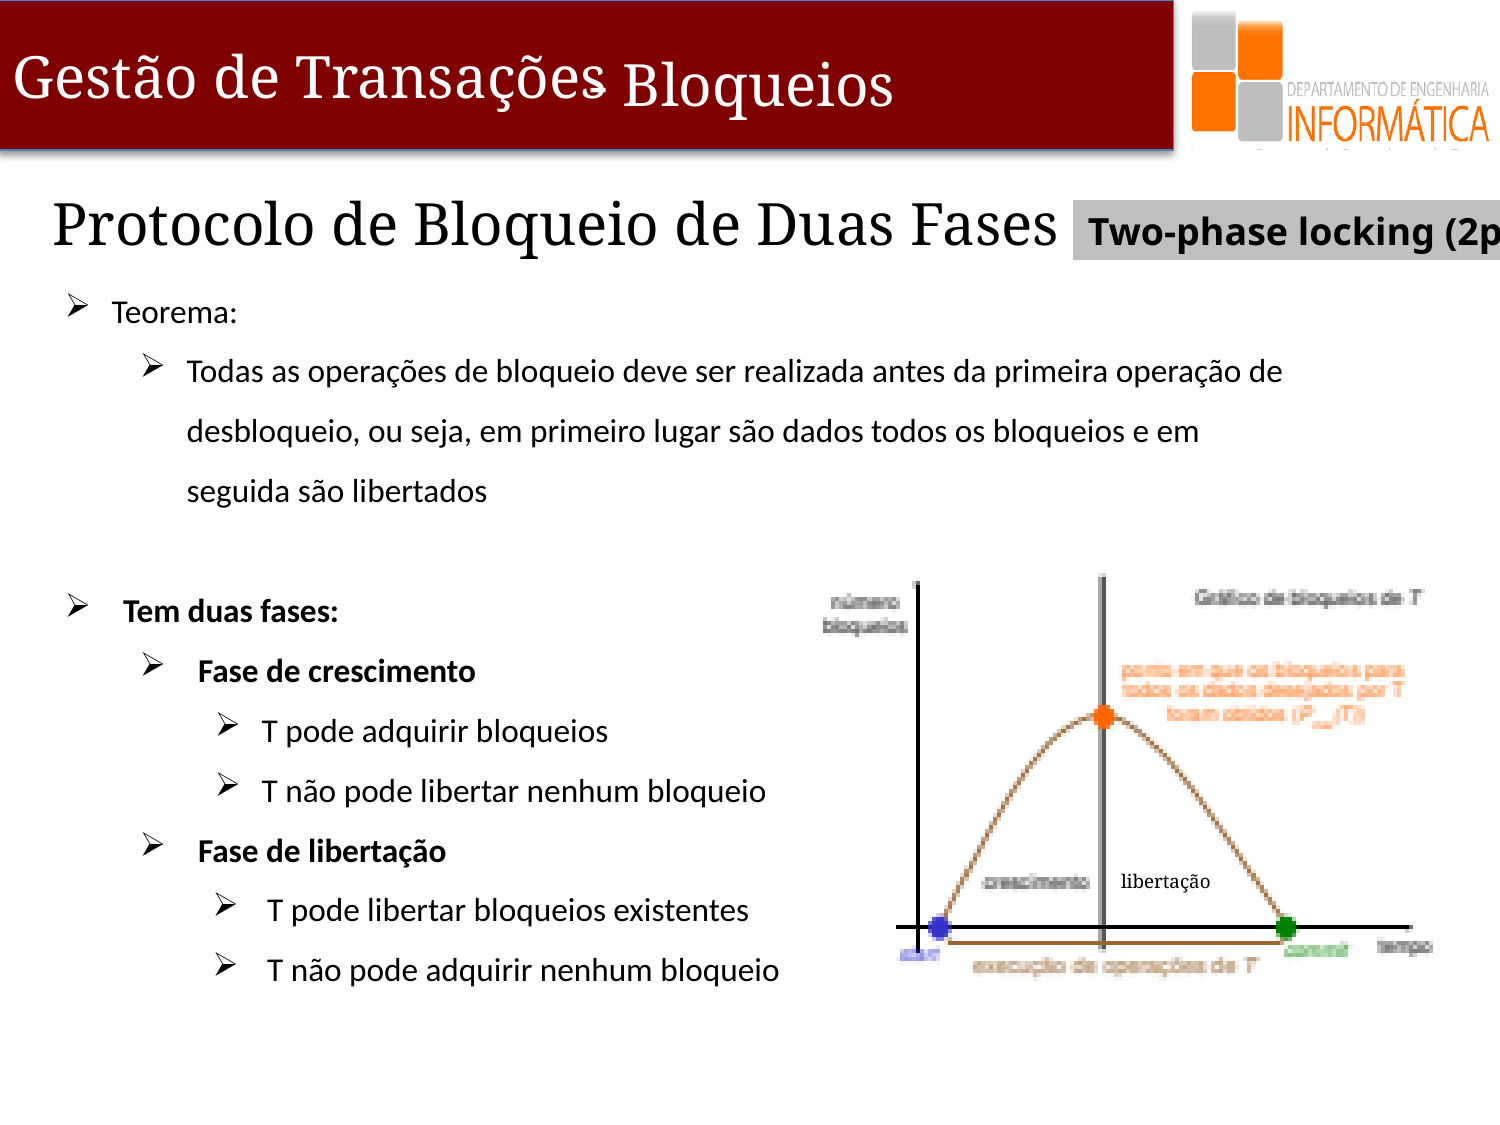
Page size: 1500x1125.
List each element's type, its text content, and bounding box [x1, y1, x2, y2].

title Protocolo de Bloqueio de Duas Fases [37, 179, 1388, 275]
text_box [812, 549, 1438, 1004]
picture [1180, 0, 1500, 150]
text_box - Bloqueios [575, 6, 975, 119]
text_box Teorema: Todas as operações de bloqueio deve ser realizada antes da primeira operação de desbloqueio, ou seja, em primeiro lugar são dados todos os bloqueios e em seguida são libertados Tem duas fases: Fase de crescimento T pode adquirir bloqueios T não pode libertar nenhum bloqueio Fase de libertação T pode libertar bloqueios existentes T não pode adquirir nenhum bloqueio [50, 262, 1300, 996]
text_box Two-phase locking (2pl) [1073, 200, 1500, 260]
